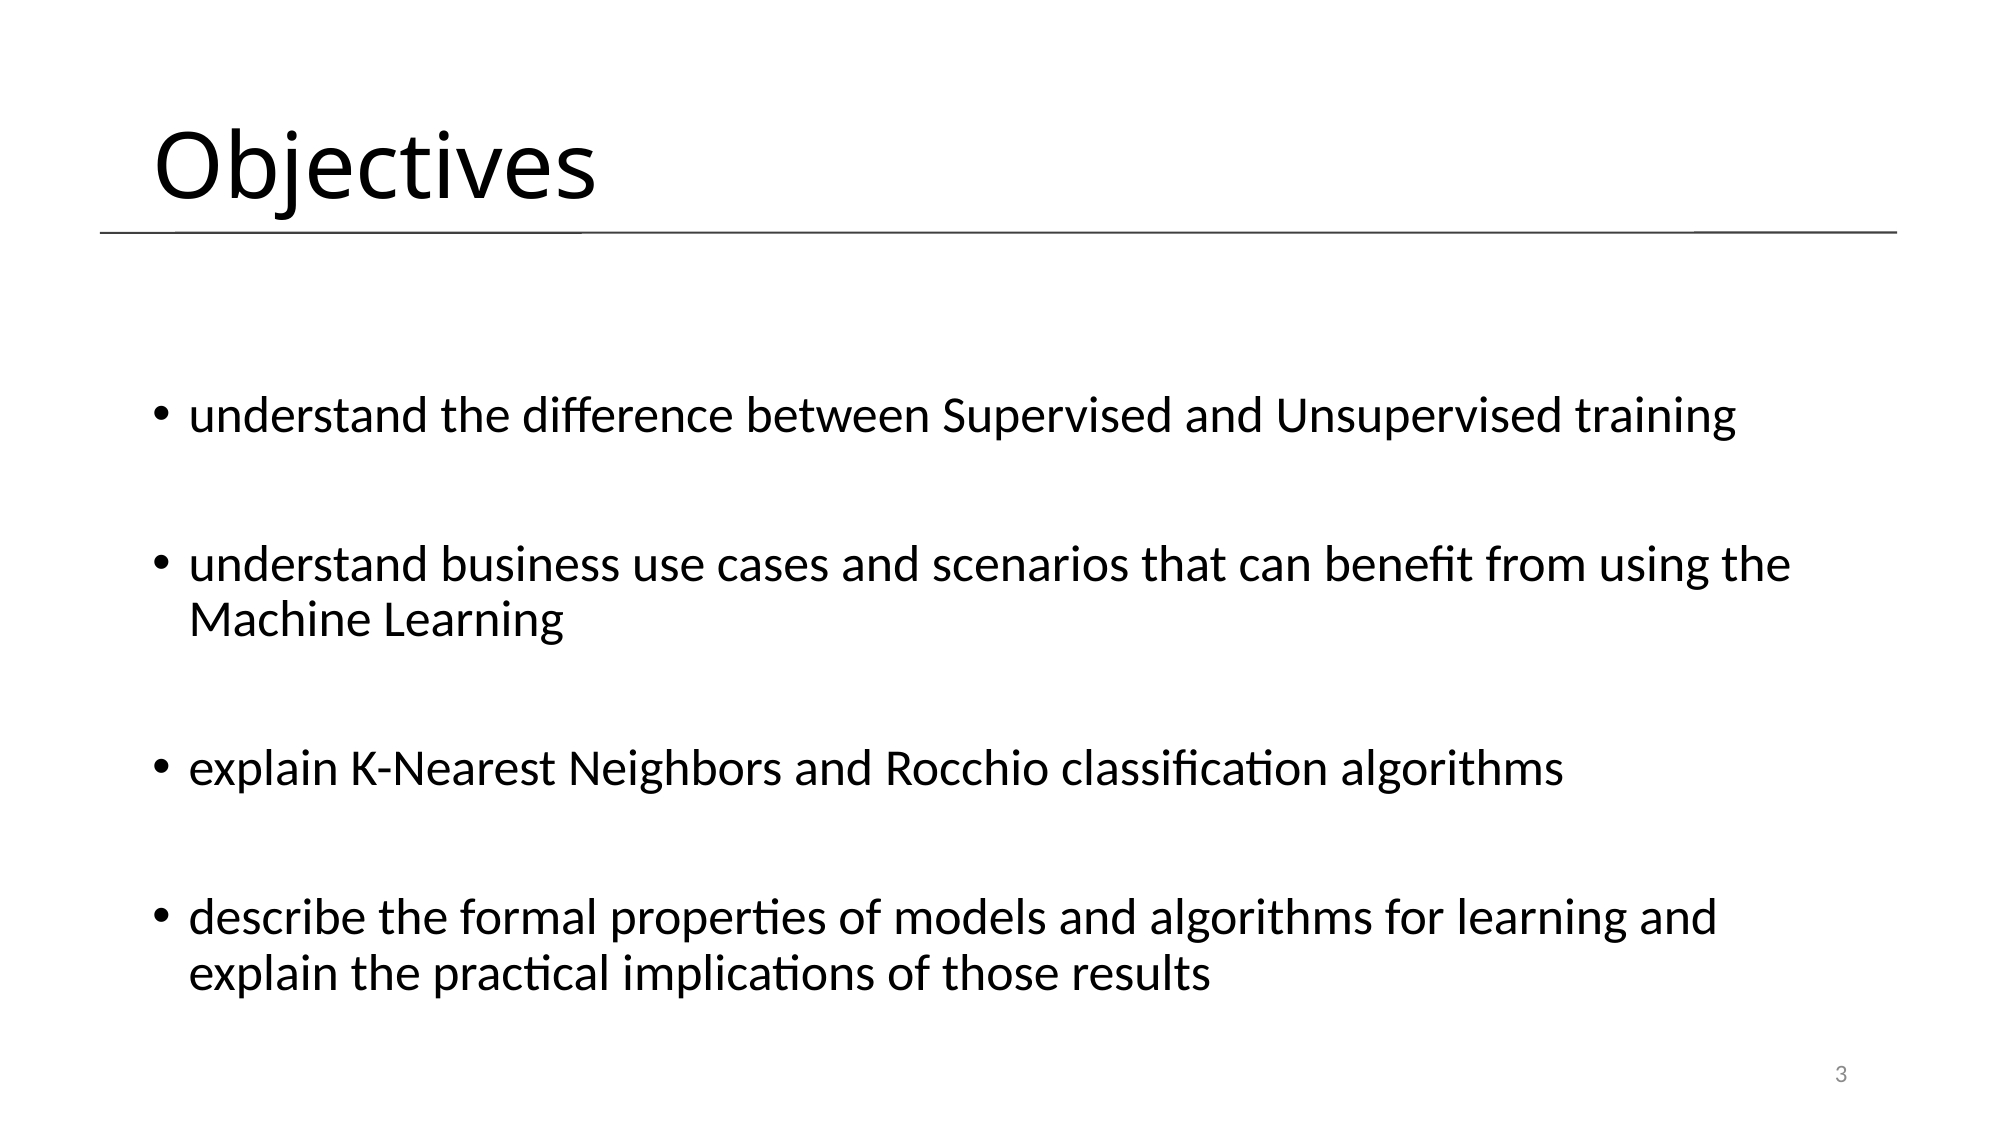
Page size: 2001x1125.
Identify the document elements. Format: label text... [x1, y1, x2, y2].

slide_number 3 [1412, 1042, 1863, 1103]
list understand the difference between Supervised and Unsupervised training understand business use cases and scenarios that can benefit from using the Machine Learning explain K-Nearest Neighbors and Rocchio classification algorithms describe the formal properties of models and algorithms for learning and explain the practical implications of those results [137, 299, 1863, 1014]
title Objectives [137, 59, 1863, 278]
